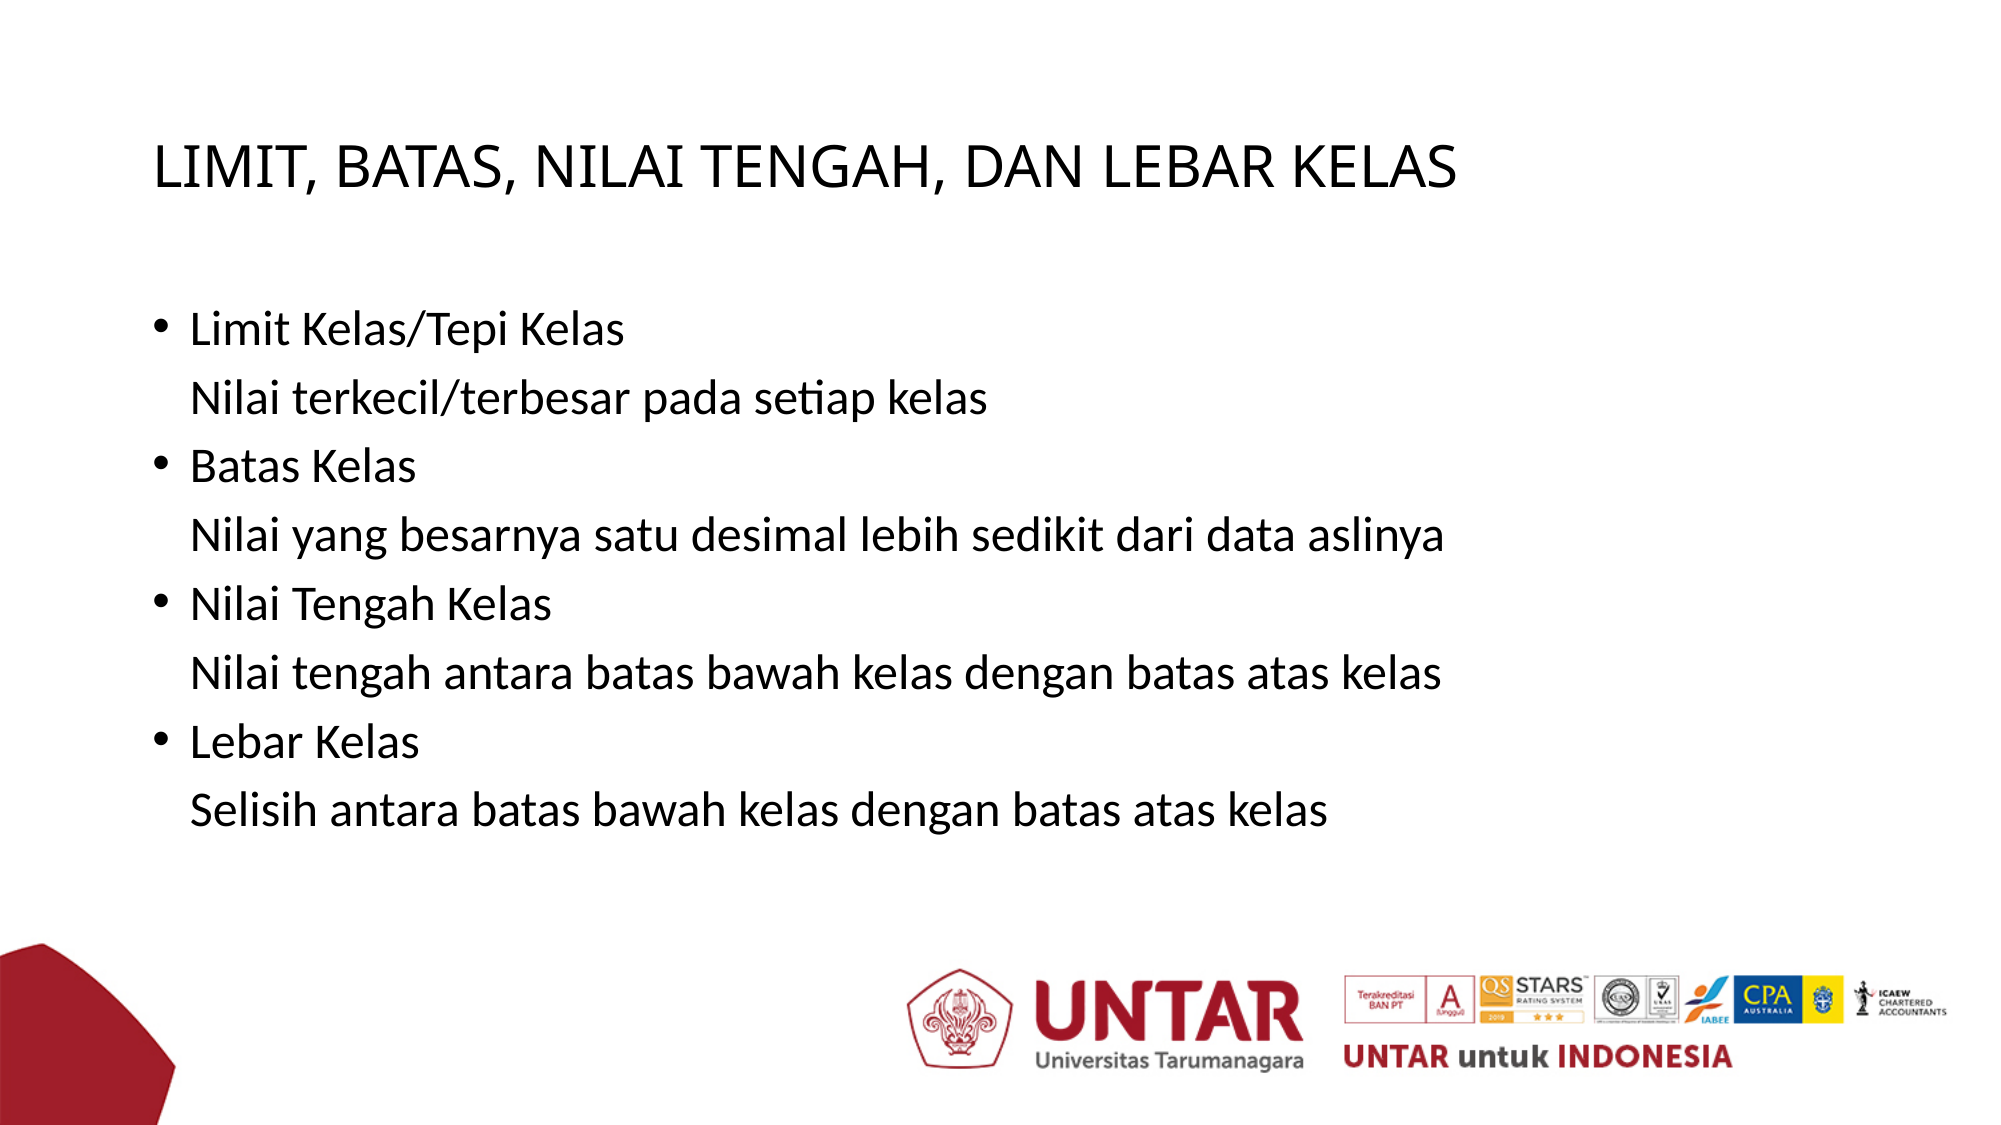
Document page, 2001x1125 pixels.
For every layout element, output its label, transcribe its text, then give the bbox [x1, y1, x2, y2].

title LIMIT, BATAS, NILAI TENGAH, DAN LEBAR KELAS [137, 59, 1863, 278]
picture [0, 0, 2001, 1125]
list Limit Kelas/Tepi Kelas Nilai terkecil/terbesar pada setiap kelas Batas Kelas Nilai yang besarnya satu desimal lebih sedikit dari data aslinya Nilai Tengah Kelas Nilai tengah antara batas bawah kelas dengan batas atas kelas Lebar Kelas Selisih antara batas bawah kelas dengan batas atas kelas [137, 299, 1863, 1014]
